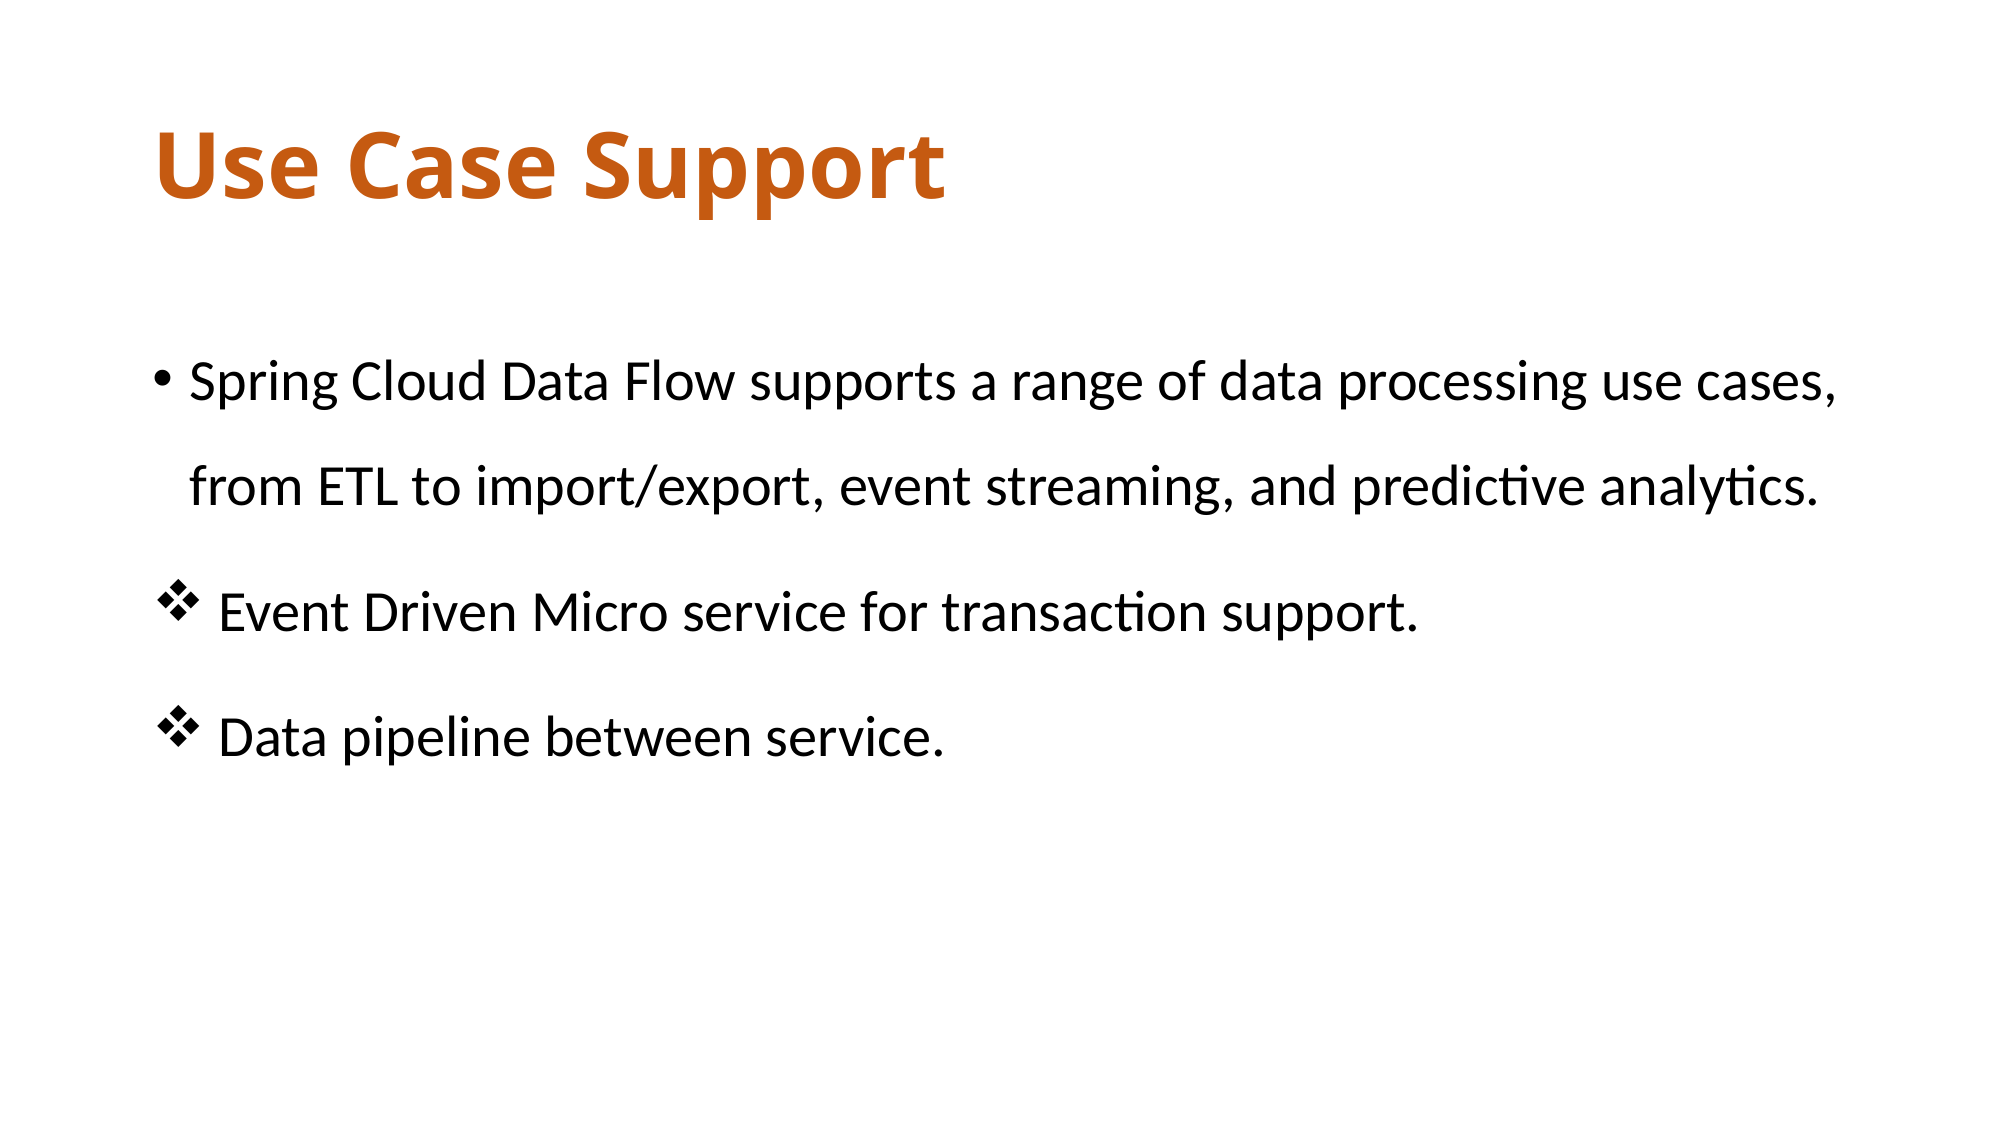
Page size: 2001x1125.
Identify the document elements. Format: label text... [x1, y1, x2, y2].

list Spring Cloud Data Flow supports a range of data processing use cases, from ETL to import/export, event streaming, and predictive analytics. Event Driven Micro service for transaction support. Data pipeline between service. [137, 299, 1863, 1014]
title Use Case Support [137, 59, 1863, 278]
